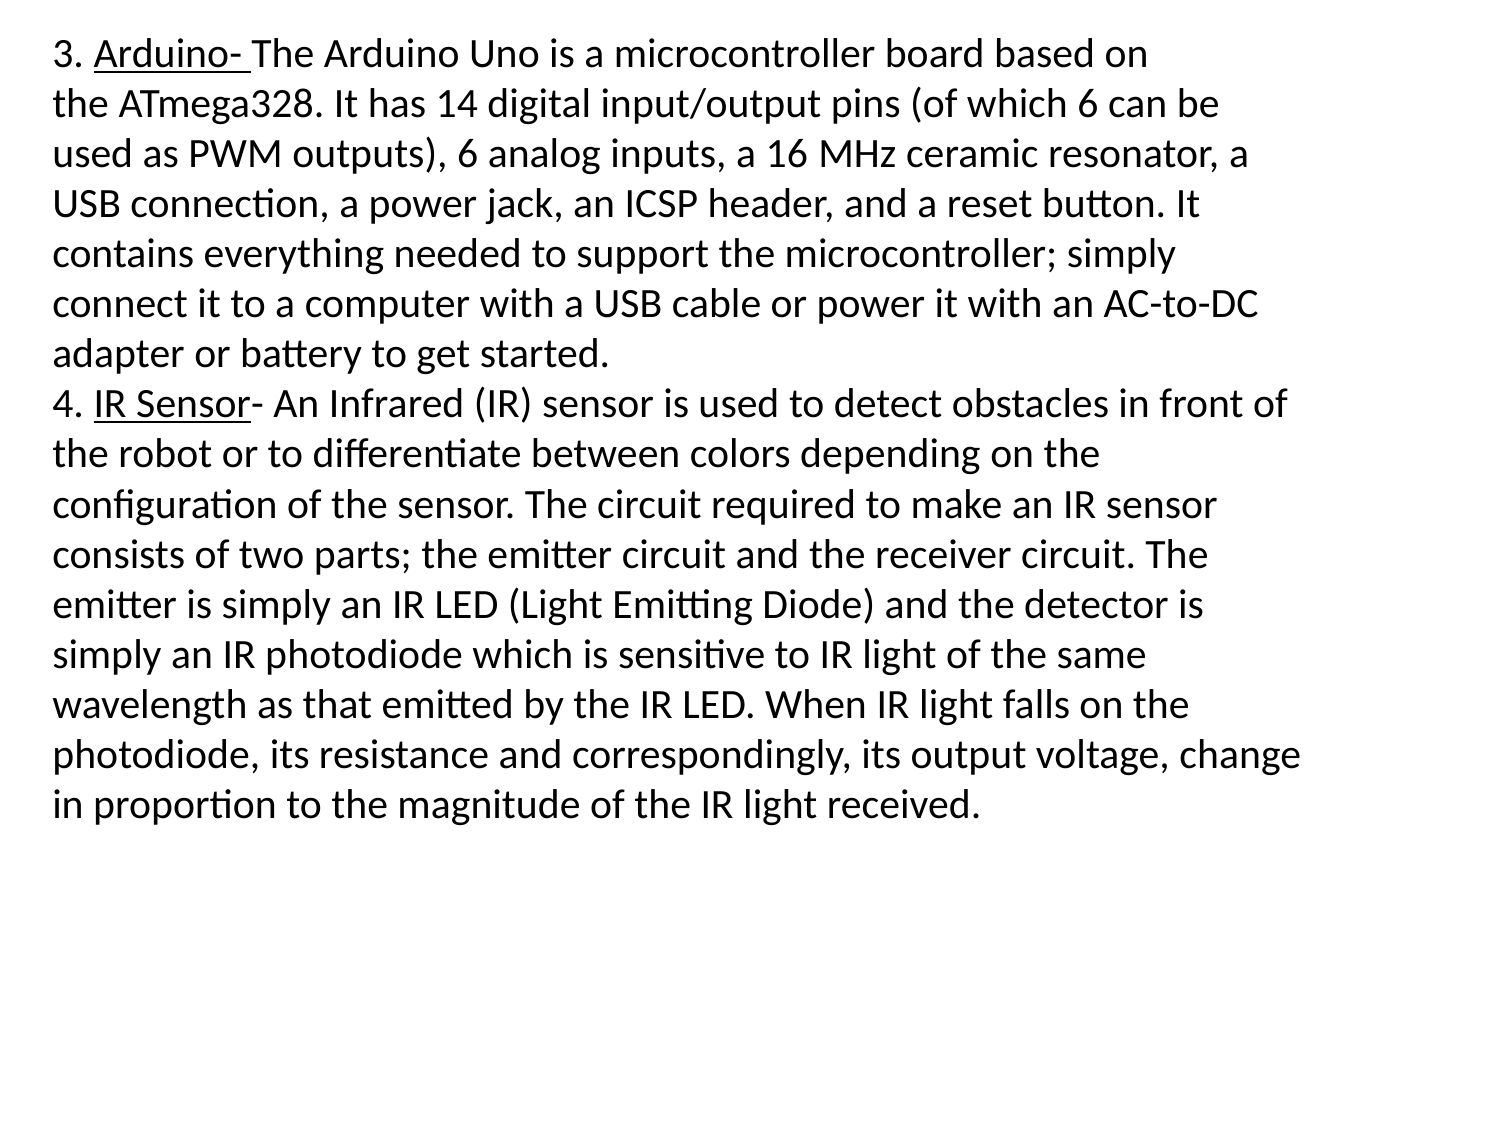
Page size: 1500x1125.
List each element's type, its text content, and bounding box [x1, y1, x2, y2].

text_box 3. Arduino- The Arduino Uno is a microcontroller board based on the ATmega328. It has 14 digital input/output pins (of which 6 can be used as PWM outputs), 6 analog inputs, a 16 MHz ceramic resonator, a USB connection, a power jack, an ICSP header, and a reset button. It contains everything needed to support the microcontroller; simply connect it to a computer with a USB cable or power it with an AC-to-DC adapter or battery to get started. 4. IR Sensor- An Infrared (IR) sensor is used to detect obstacles in front of the robot or to differentiate between colors depending on the configuration of the sensor. The circuit required to make an IR sensor consists of two parts; the emitter circuit and the receiver circuit. The emitter is simply an IR LED (Light Emitting Diode) and the detector is simply an IR photodiode which is sensitive to IR light of the same wavelength as that emitted by the IR LED. When IR light falls on the photodiode, its resistance and correspondingly, its output voltage, change in proportion to the magnitude of the IR light received. [37, 0, 1325, 934]
